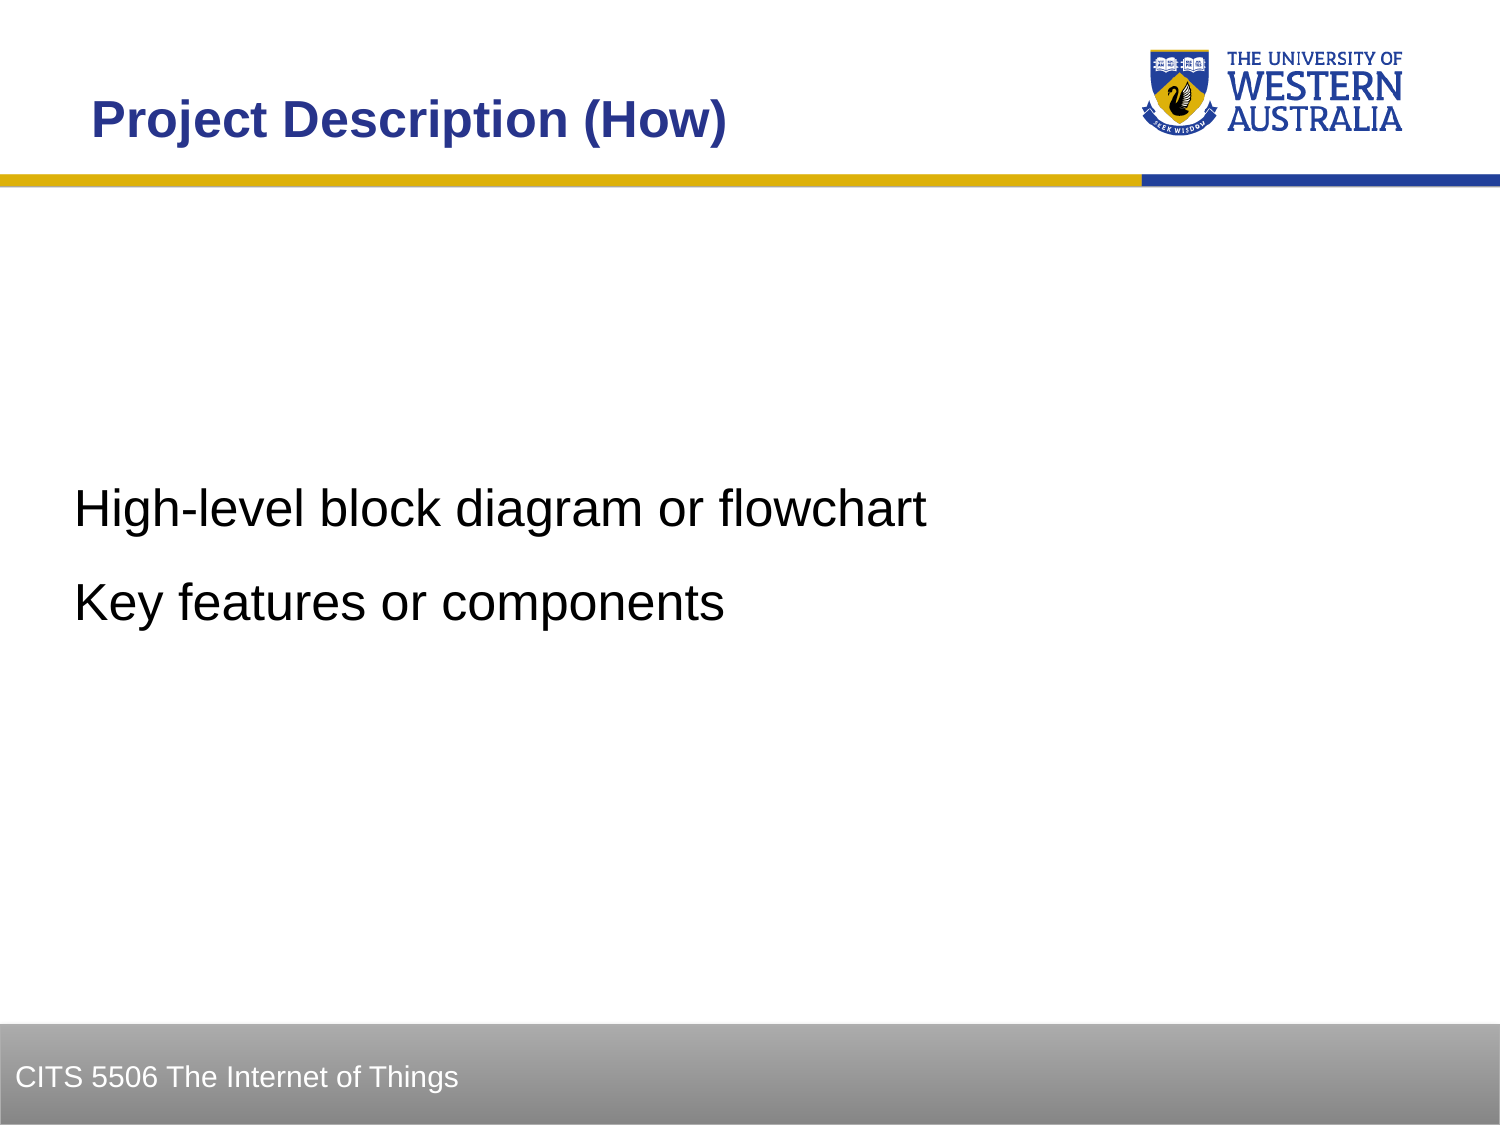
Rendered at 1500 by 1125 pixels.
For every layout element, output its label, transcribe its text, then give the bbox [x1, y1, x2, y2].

footer [62, 1037, 938, 1125]
list Project Description (How) [76, 78, 1069, 173]
list High-level block diagram or flowchart Key features or components [59, 462, 1385, 813]
picture [0, 0, 1500, 187]
slide_number 6 [1100, 1025, 1450, 1125]
